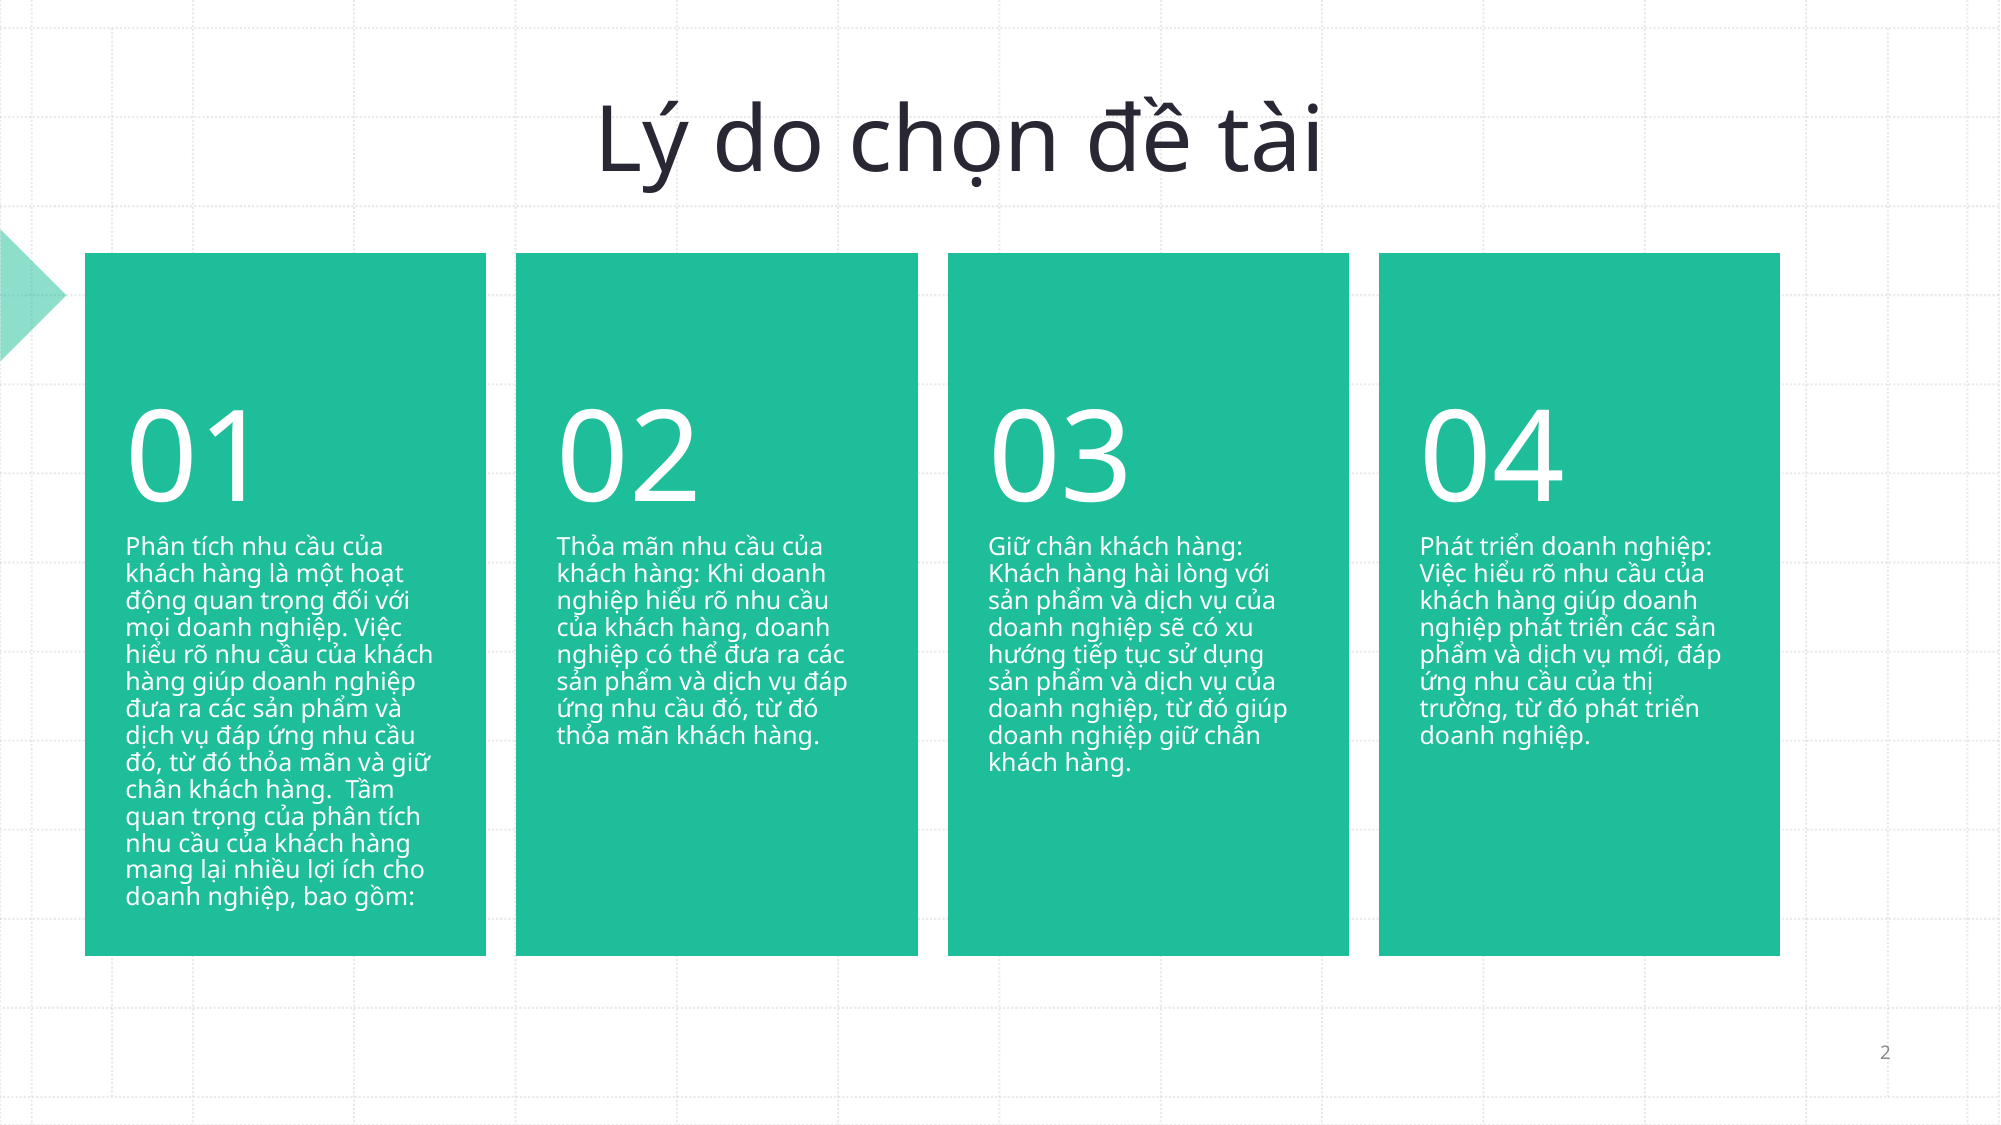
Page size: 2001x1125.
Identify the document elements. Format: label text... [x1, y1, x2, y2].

title Lý do chọn đề tài [113, 39, 1808, 198]
slide_number 2 [1805, 1019, 1966, 1089]
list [85, 253, 1780, 955]
